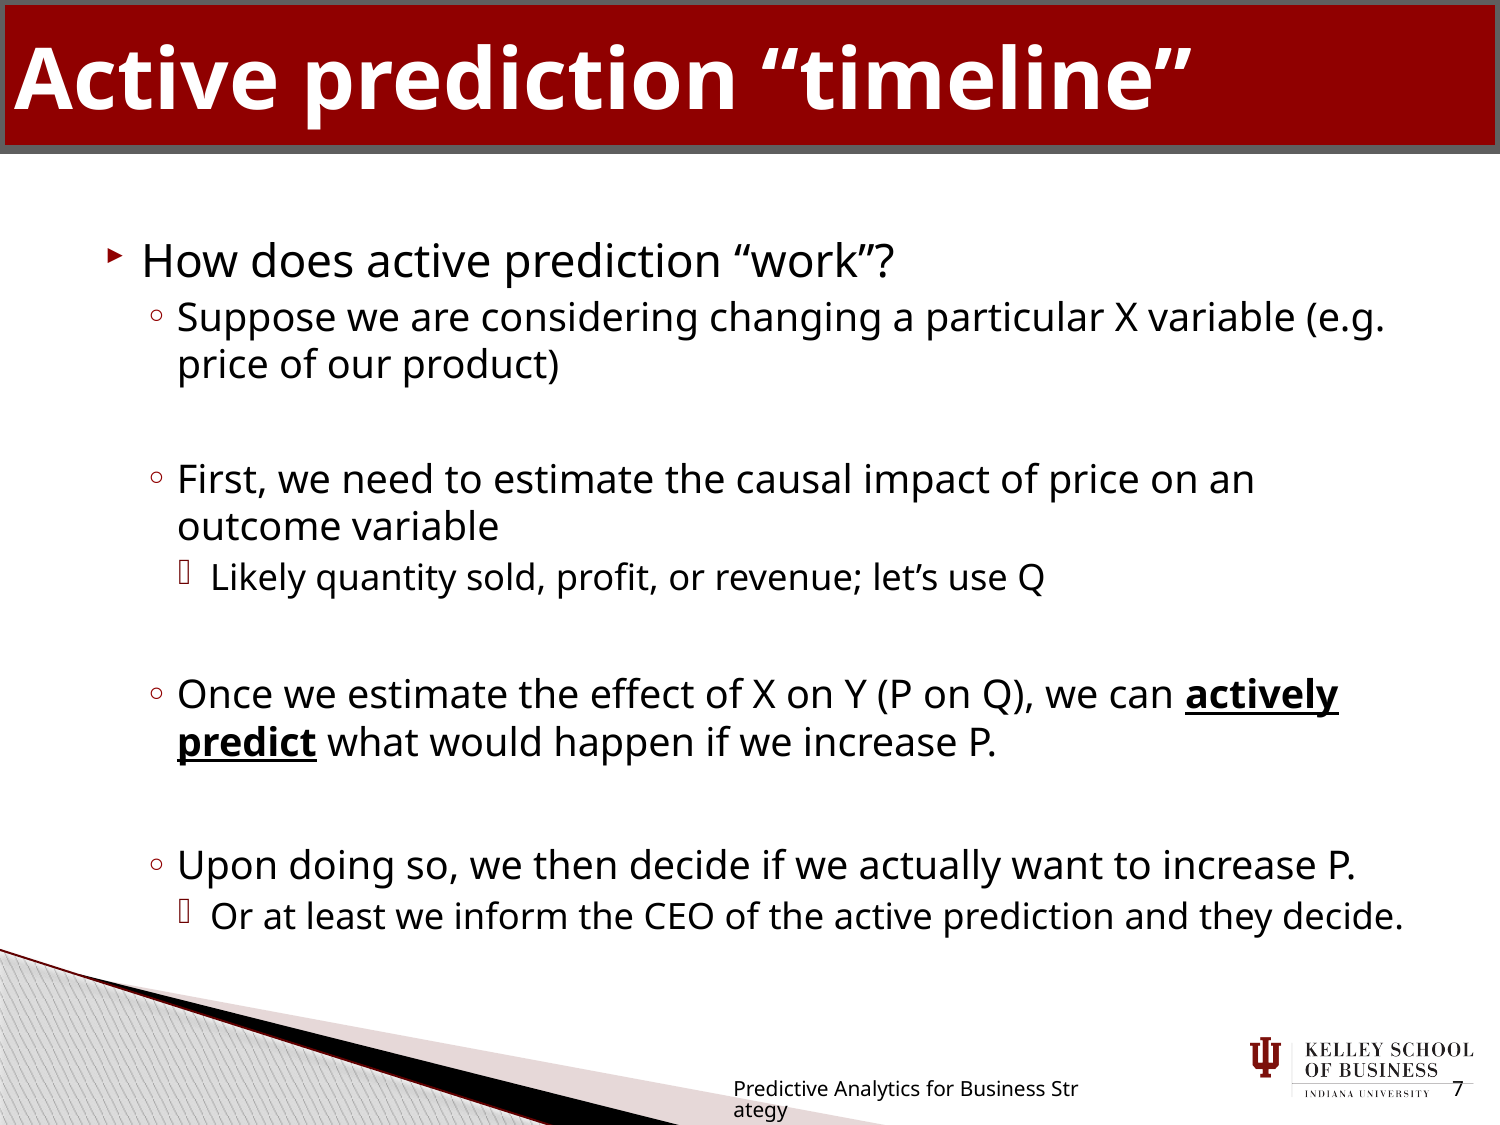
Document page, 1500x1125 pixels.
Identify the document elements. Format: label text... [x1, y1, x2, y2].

title Active prediction “timeline” [0, 0, 1500, 154]
slide_number 7 [1468, 1107, 1479, 1112]
list How does active prediction “work”? Suppose we are considering changing a particular X variable (e.g. price of our product) First, we need to estimate the causal impact of price on an outcome variable Likely quantity sold, profit, or revenue; let’s use Q Once we estimate the effect of X on Y (P on Q), we can actively predict what would happen if we increase P. Upon doing so, we then decide if we actually want to increase P. Or at least we inform the CEO of the active prediction and they decide. [75, 162, 1425, 988]
footer Predictive Analytics for Business Strategy [718, 1051, 1105, 1112]
picture [1249, 1037, 1476, 1101]
